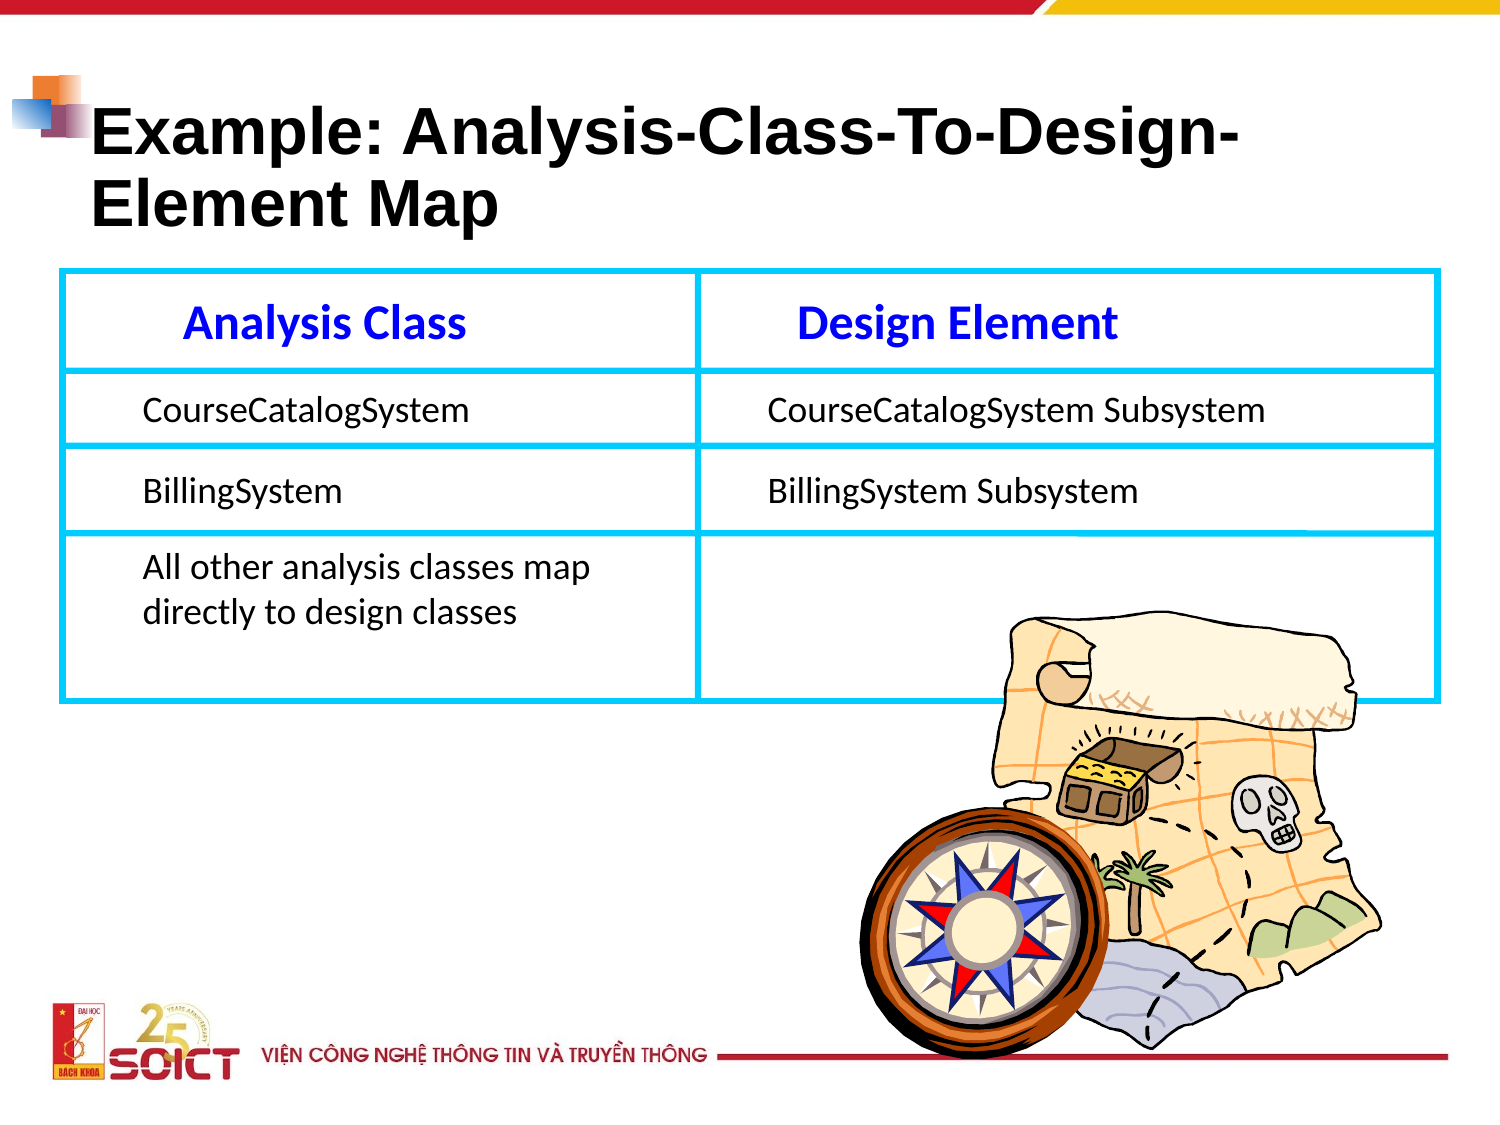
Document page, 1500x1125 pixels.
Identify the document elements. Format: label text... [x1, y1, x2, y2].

title Example: Analysis-Class-To-Design-Element Map [75, 87, 1482, 250]
text_box All other analysis classes map directly to design classes [125, 533, 688, 641]
text_box [62, 446, 697, 533]
text_box [698, 371, 1438, 445]
text_box [62, 534, 697, 701]
text_box Analysis Class [125, 281, 525, 359]
text_box BillingSystem [125, 457, 600, 520]
text_box [698, 534, 1438, 701]
text_box BillingSystem Subsystem [750, 457, 1463, 520]
text_box [62, 371, 697, 445]
text_box Design Element [727, 281, 1190, 359]
text_box CourseCatalogSystem Subsystem [750, 376, 1463, 439]
text_box [698, 446, 1438, 533]
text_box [859, 807, 1110, 1060]
text_box [62, 270, 1438, 370]
picture [0, 0, 1500, 1125]
text_box CourseCatalogSystem [125, 376, 600, 439]
